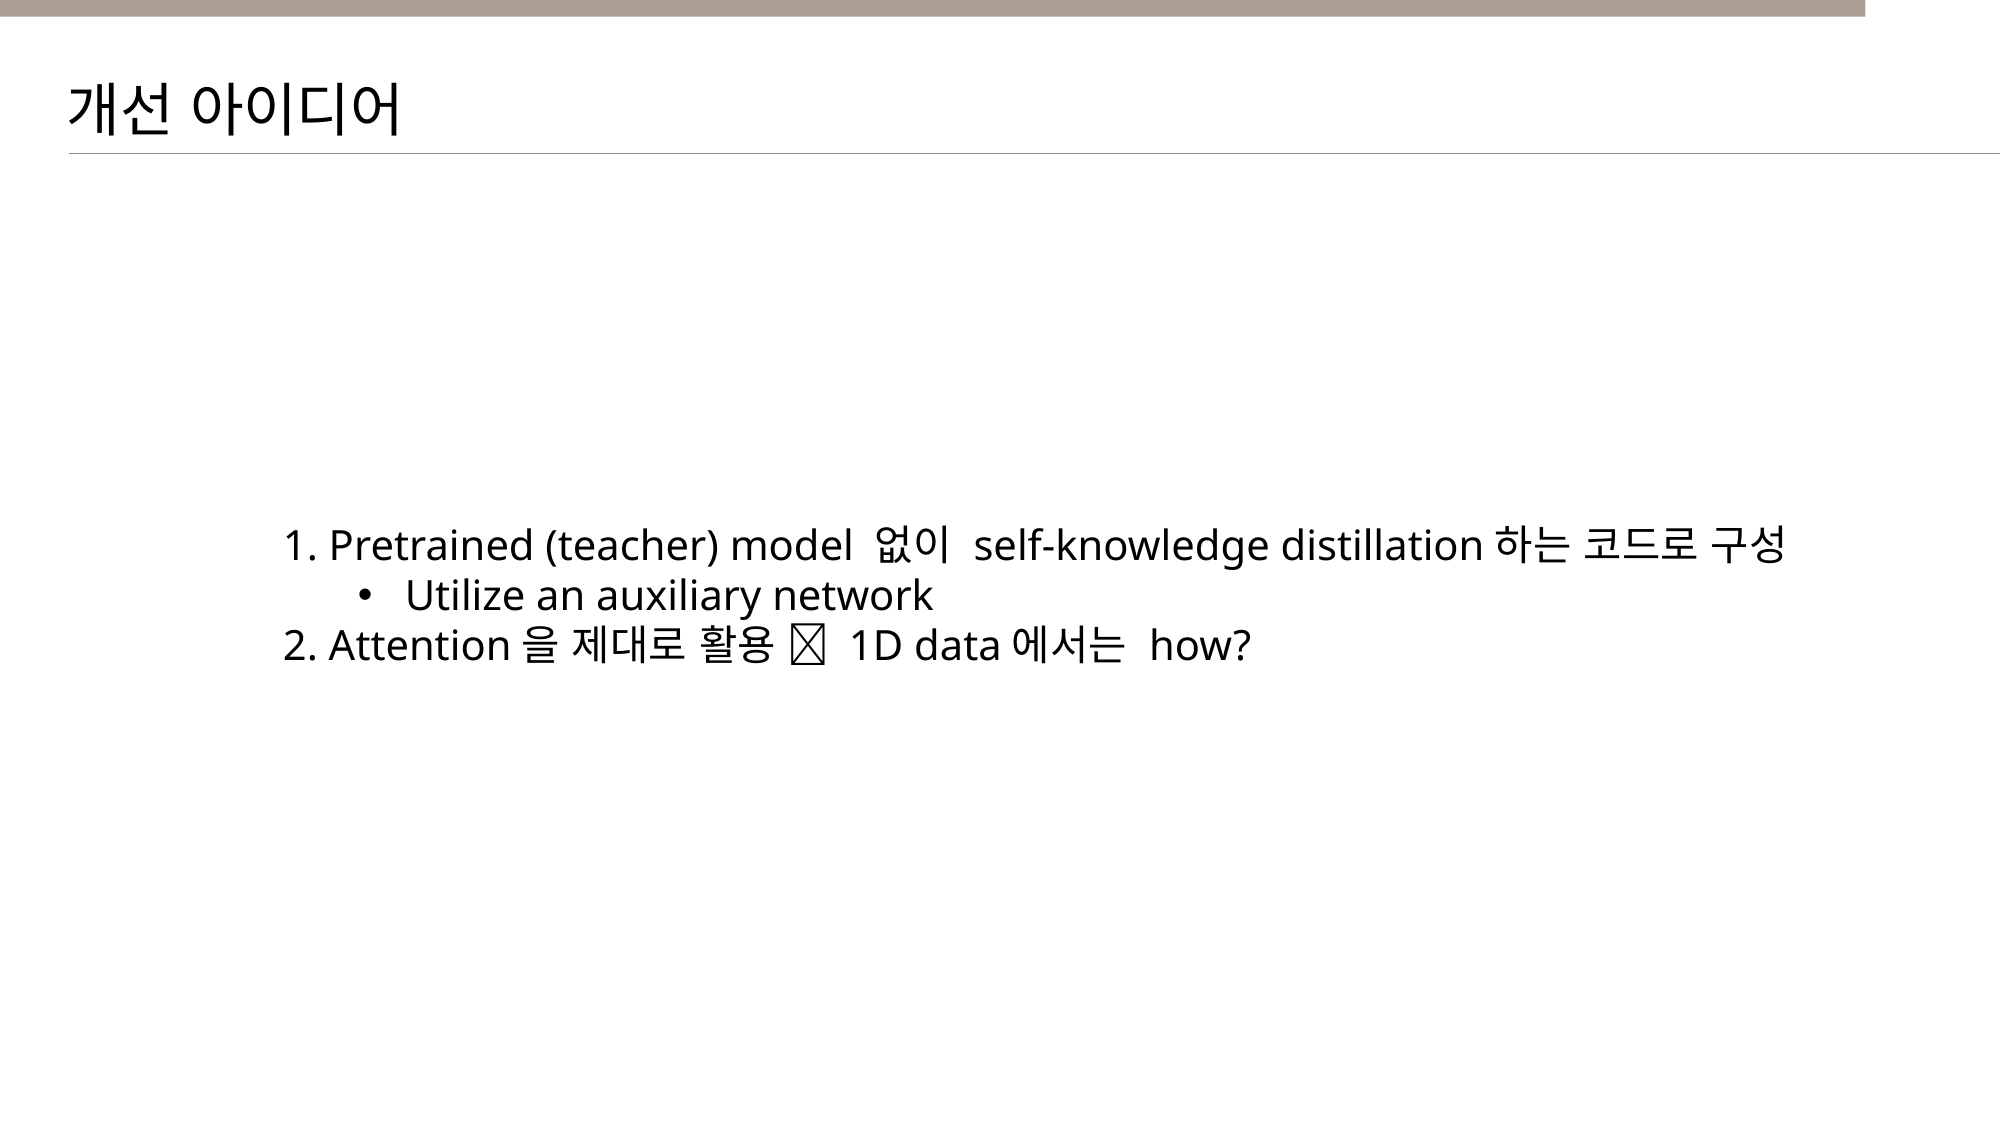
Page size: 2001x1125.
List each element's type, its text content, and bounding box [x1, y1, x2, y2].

text_box [0, 0, 1866, 18]
text_box 1. Pretrained (teacher) model 없이 self-knowledge distillation하는 코드로 구성 Utilize an auxiliary network 2. Attention을 제대로 활용  1D data에서는 how? [268, 511, 1803, 677]
text_box 개선 아이디어 [51, 65, 419, 151]
